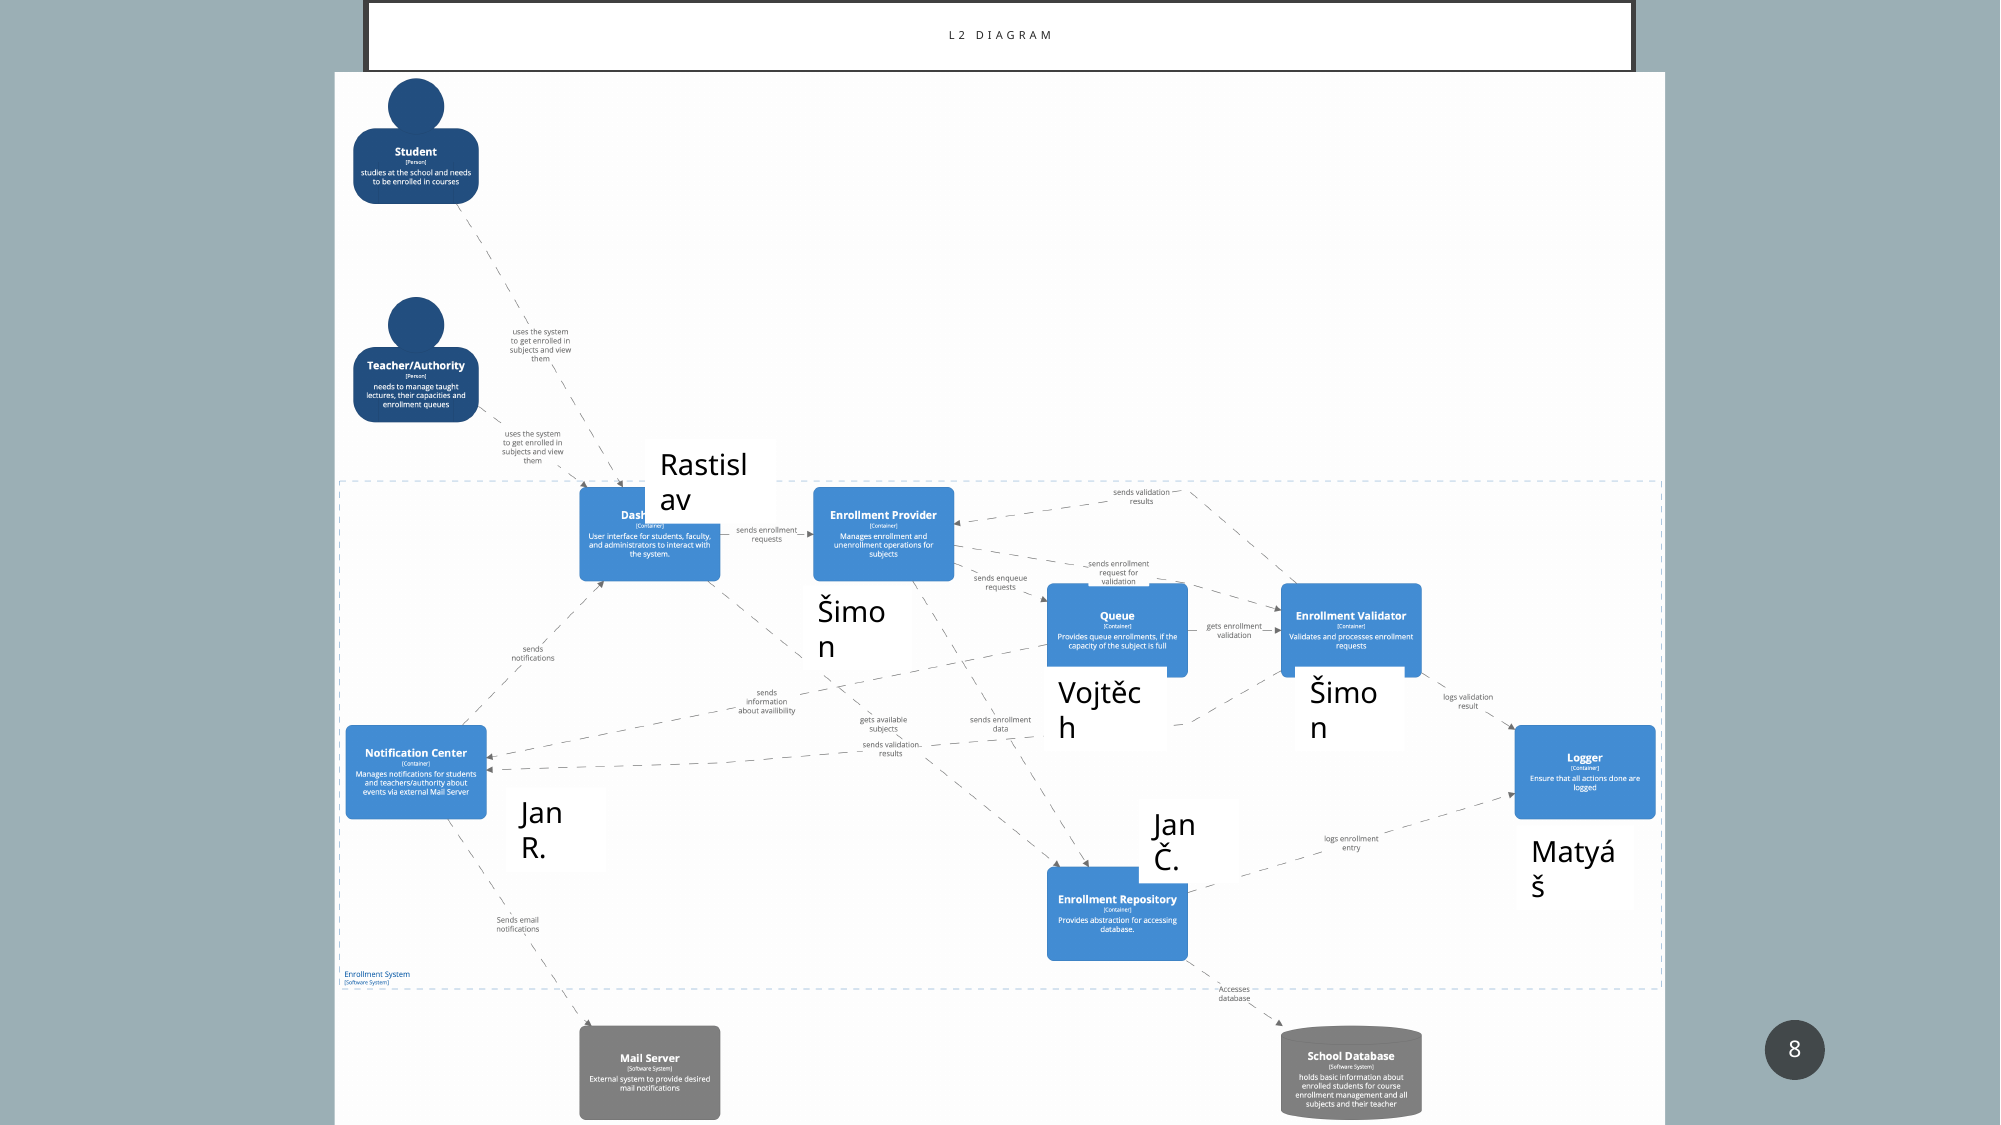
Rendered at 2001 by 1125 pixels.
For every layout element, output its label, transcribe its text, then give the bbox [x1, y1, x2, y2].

title L2 DIAGRAM [366, 0, 1634, 72]
text_box 8 [1764, 1020, 1825, 1080]
picture [334, 72, 1666, 1125]
